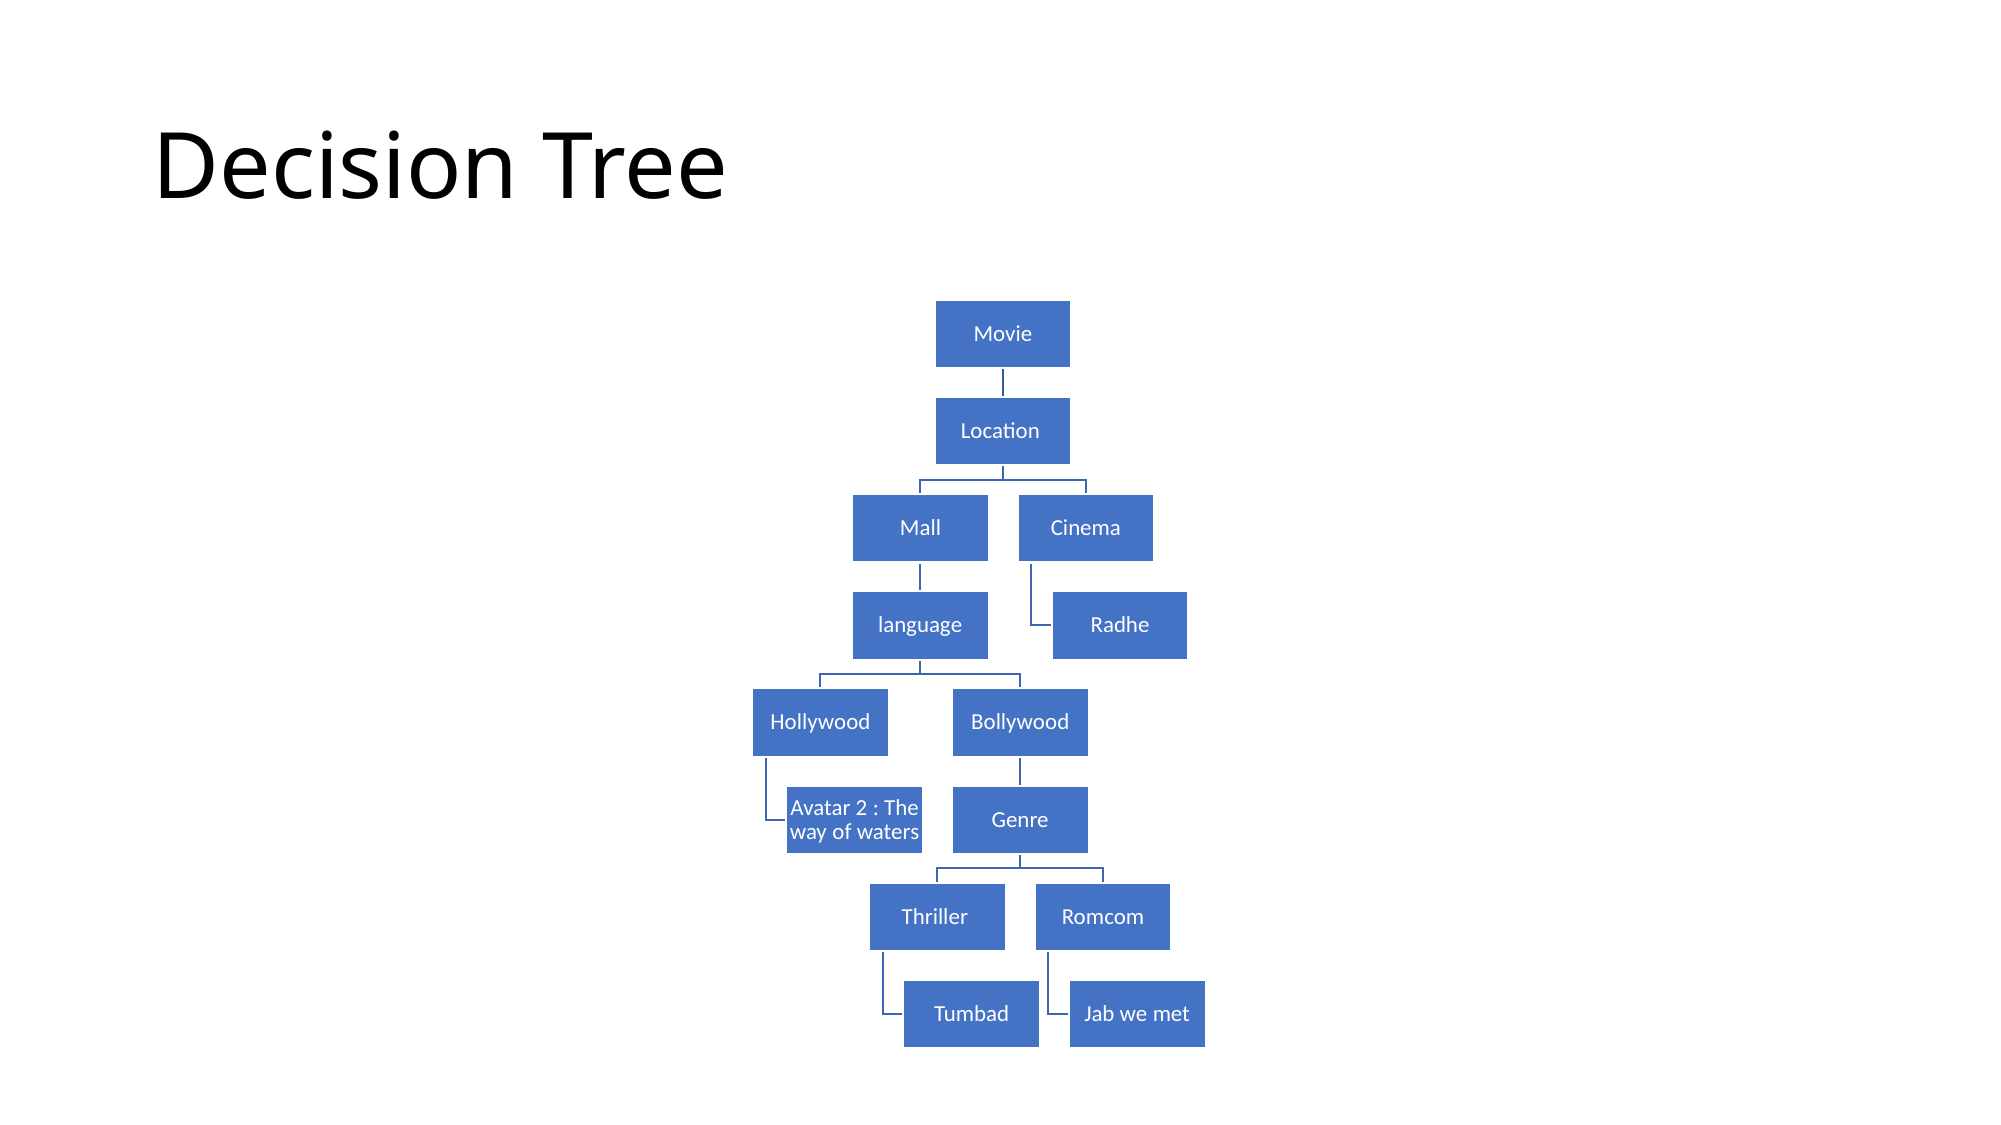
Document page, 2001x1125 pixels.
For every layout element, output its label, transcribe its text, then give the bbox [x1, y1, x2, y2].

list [95, 299, 1863, 1049]
title Decision Tree [137, 59, 1863, 278]
